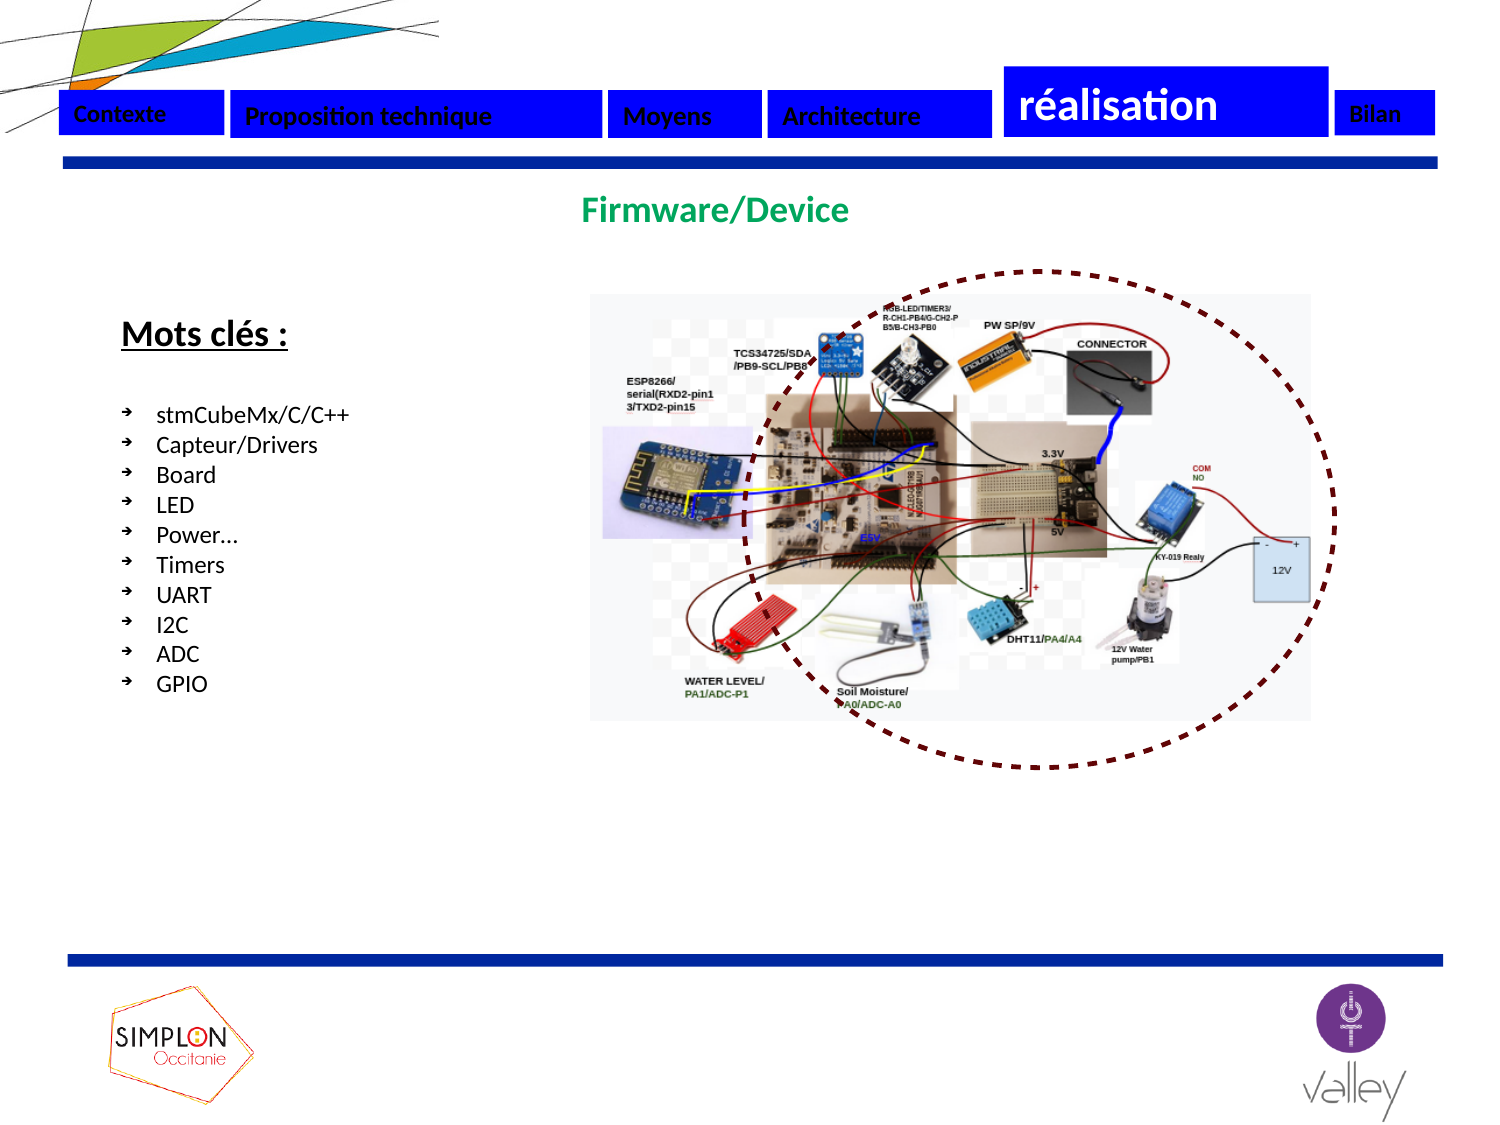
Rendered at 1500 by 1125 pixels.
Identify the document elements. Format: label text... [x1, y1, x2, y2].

text_box Moyens [608, 90, 762, 138]
text_box Architecture [767, 90, 993, 138]
text_box [1315, 430, 1335, 609]
text_box Proposition technique [441, 90, 603, 138]
picture [95, 969, 267, 1121]
text_box réalisation [1003, 66, 1329, 137]
text_box Firmware/Device [566, 177, 952, 237]
text_box [922, 271, 1157, 292]
picture [0, 0, 439, 134]
text_box [881, 729, 1198, 768]
picture [1275, 974, 1426, 1125]
picture [590, 294, 1312, 721]
text_box Mots clés : stmCubeMx/C/C++ Capteur/Drivers Board LED Power… Timers UART I2C ADC GPIO [106, 301, 390, 736]
text_box Bilan [1334, 90, 1436, 136]
